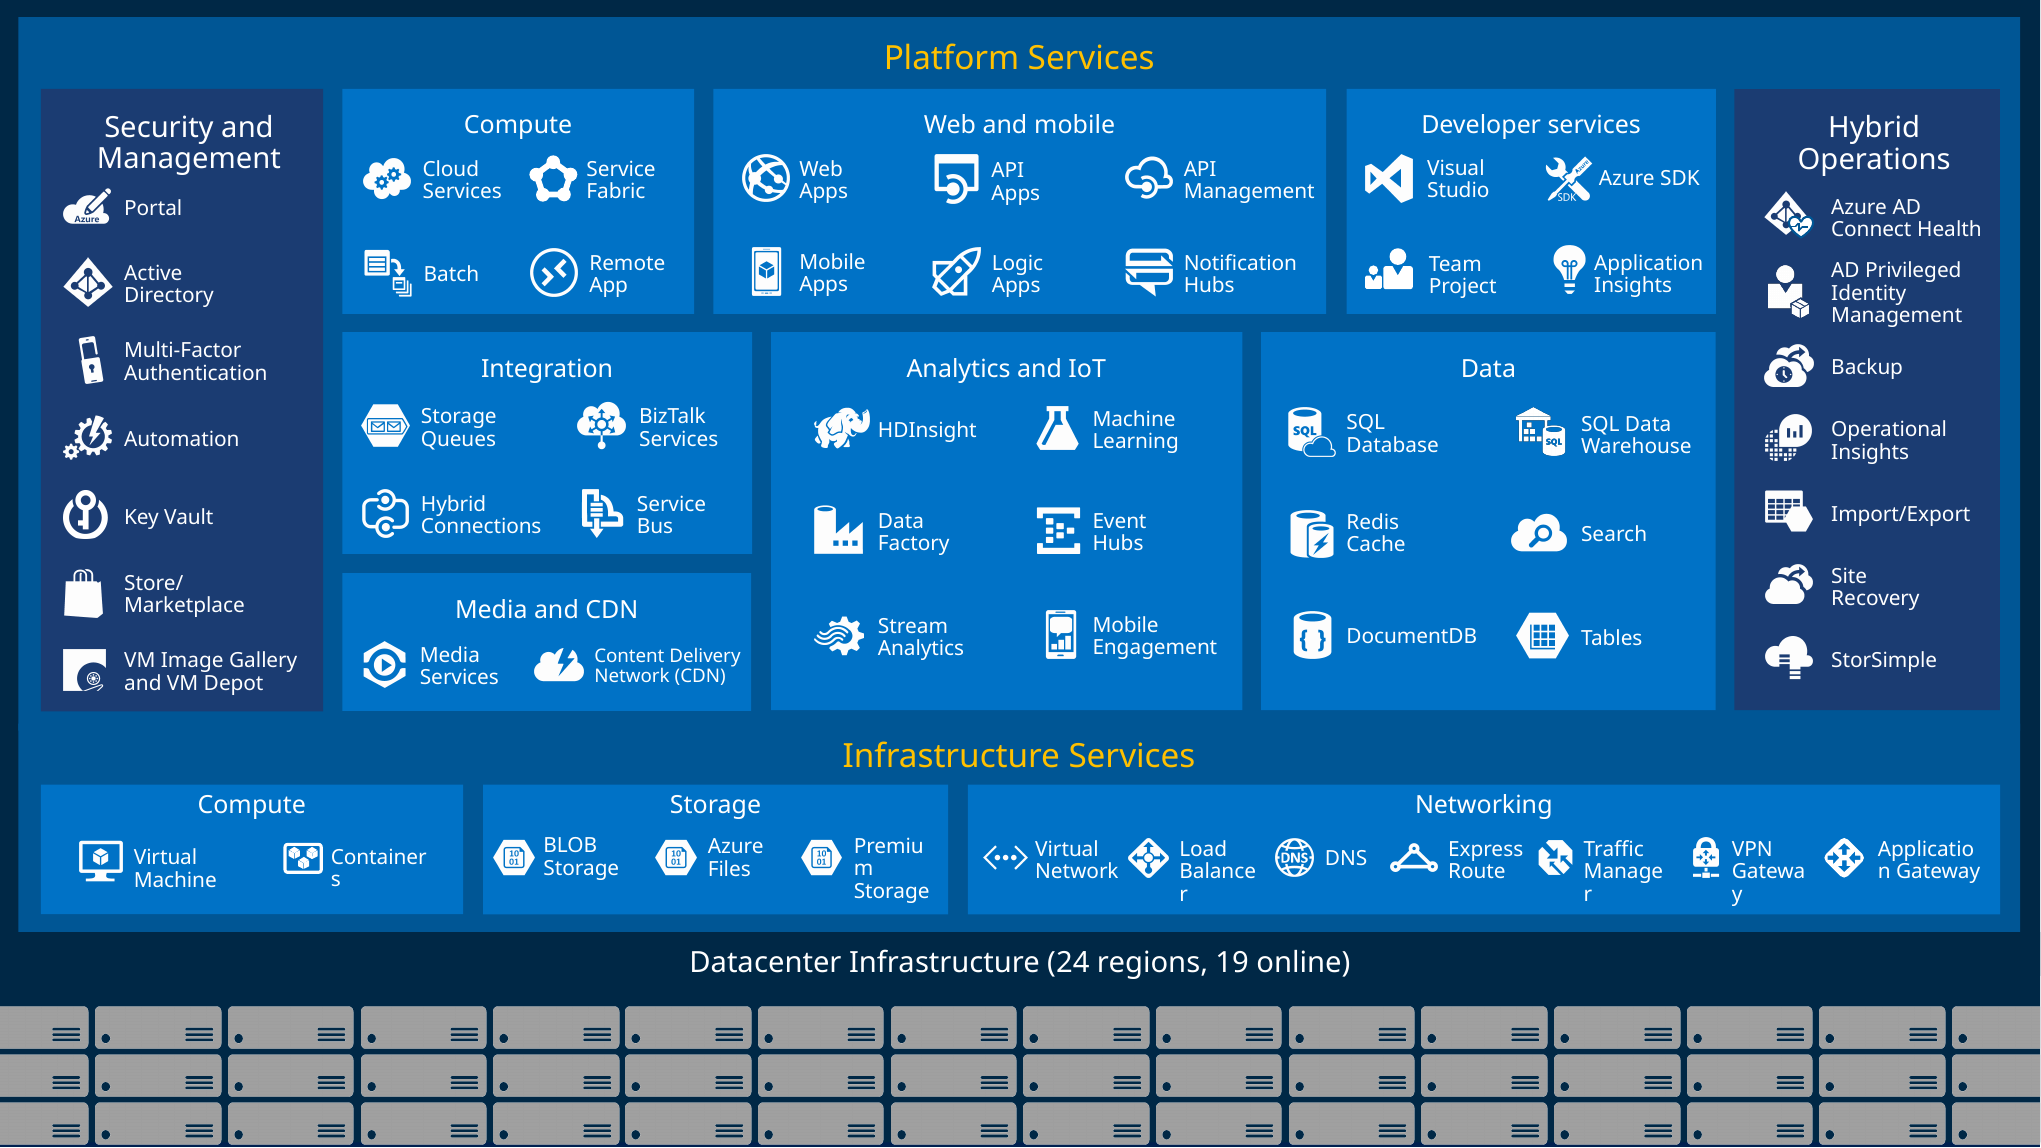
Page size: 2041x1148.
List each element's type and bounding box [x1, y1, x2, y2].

picture [1768, 265, 1810, 318]
picture [1516, 407, 1569, 456]
picture [63, 490, 108, 539]
